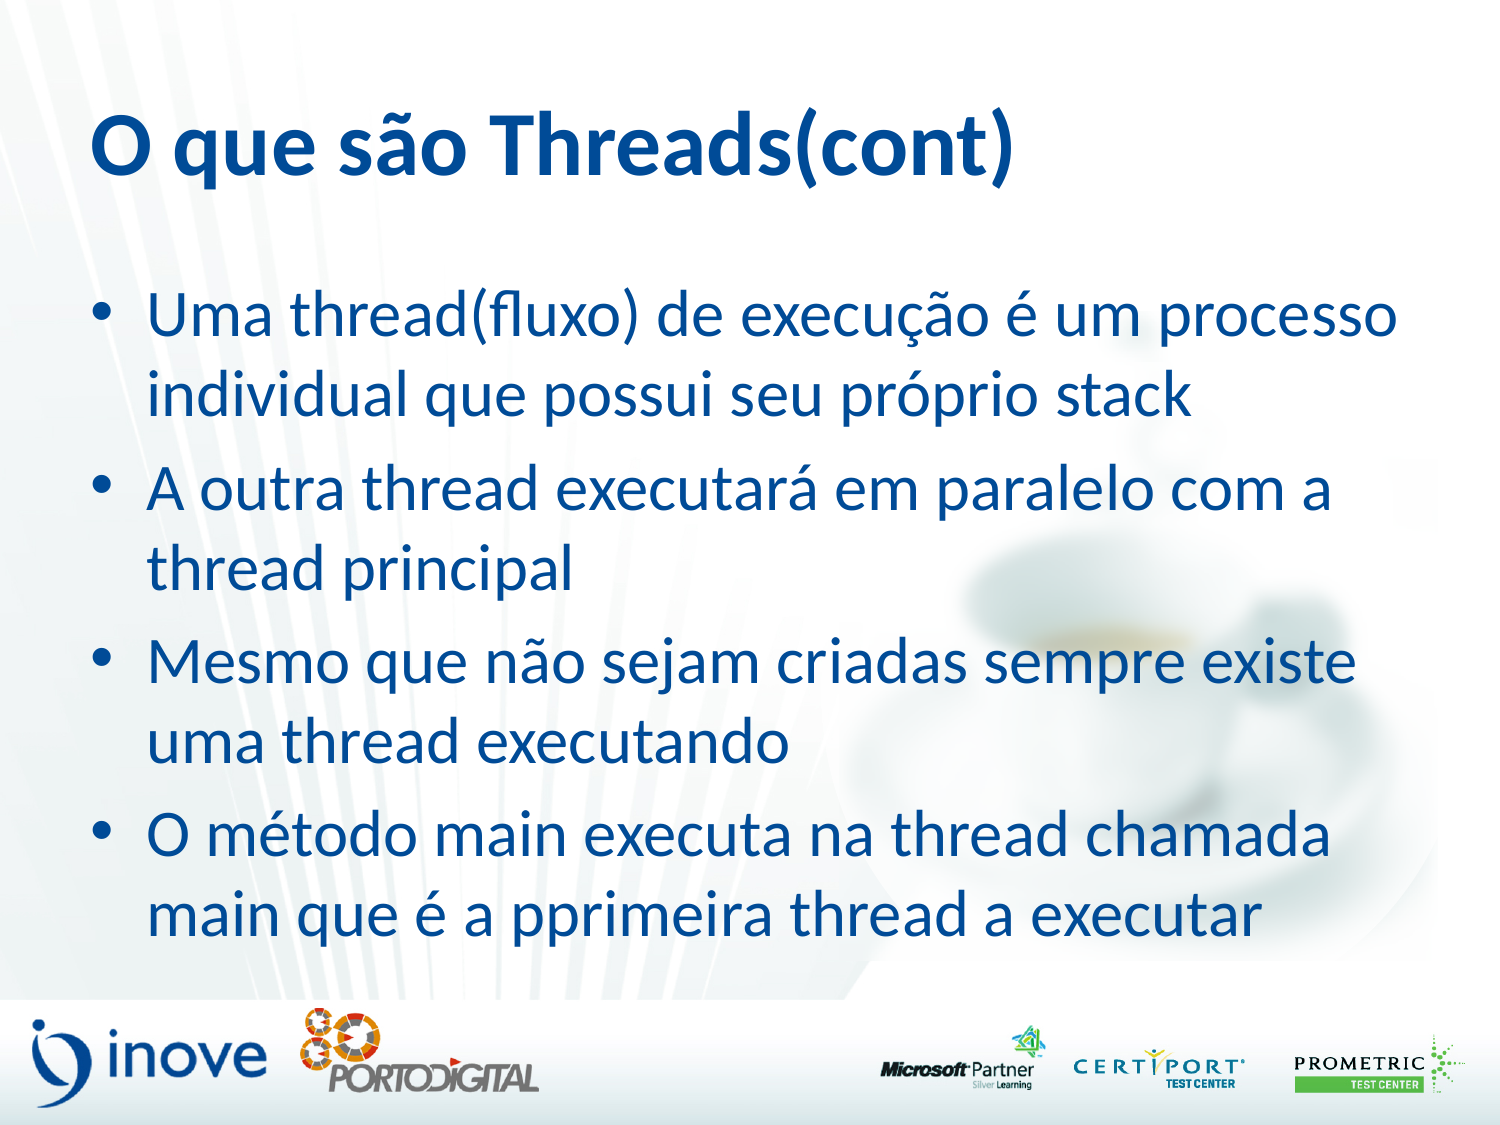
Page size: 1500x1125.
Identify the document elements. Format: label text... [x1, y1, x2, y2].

list Uma thread(fluxo) de execução é um processo individual que possui seu próprio stack A outra thread executará em paralelo com a thread principal Mesmo que não sejam criadas sempre existe uma thread executando O método main executa na thread chamada main que é a pprimeira thread a executar [75, 262, 1425, 1005]
picture [0, 0, 1500, 1125]
title O que são Threads(cont) [75, 45, 1425, 233]
